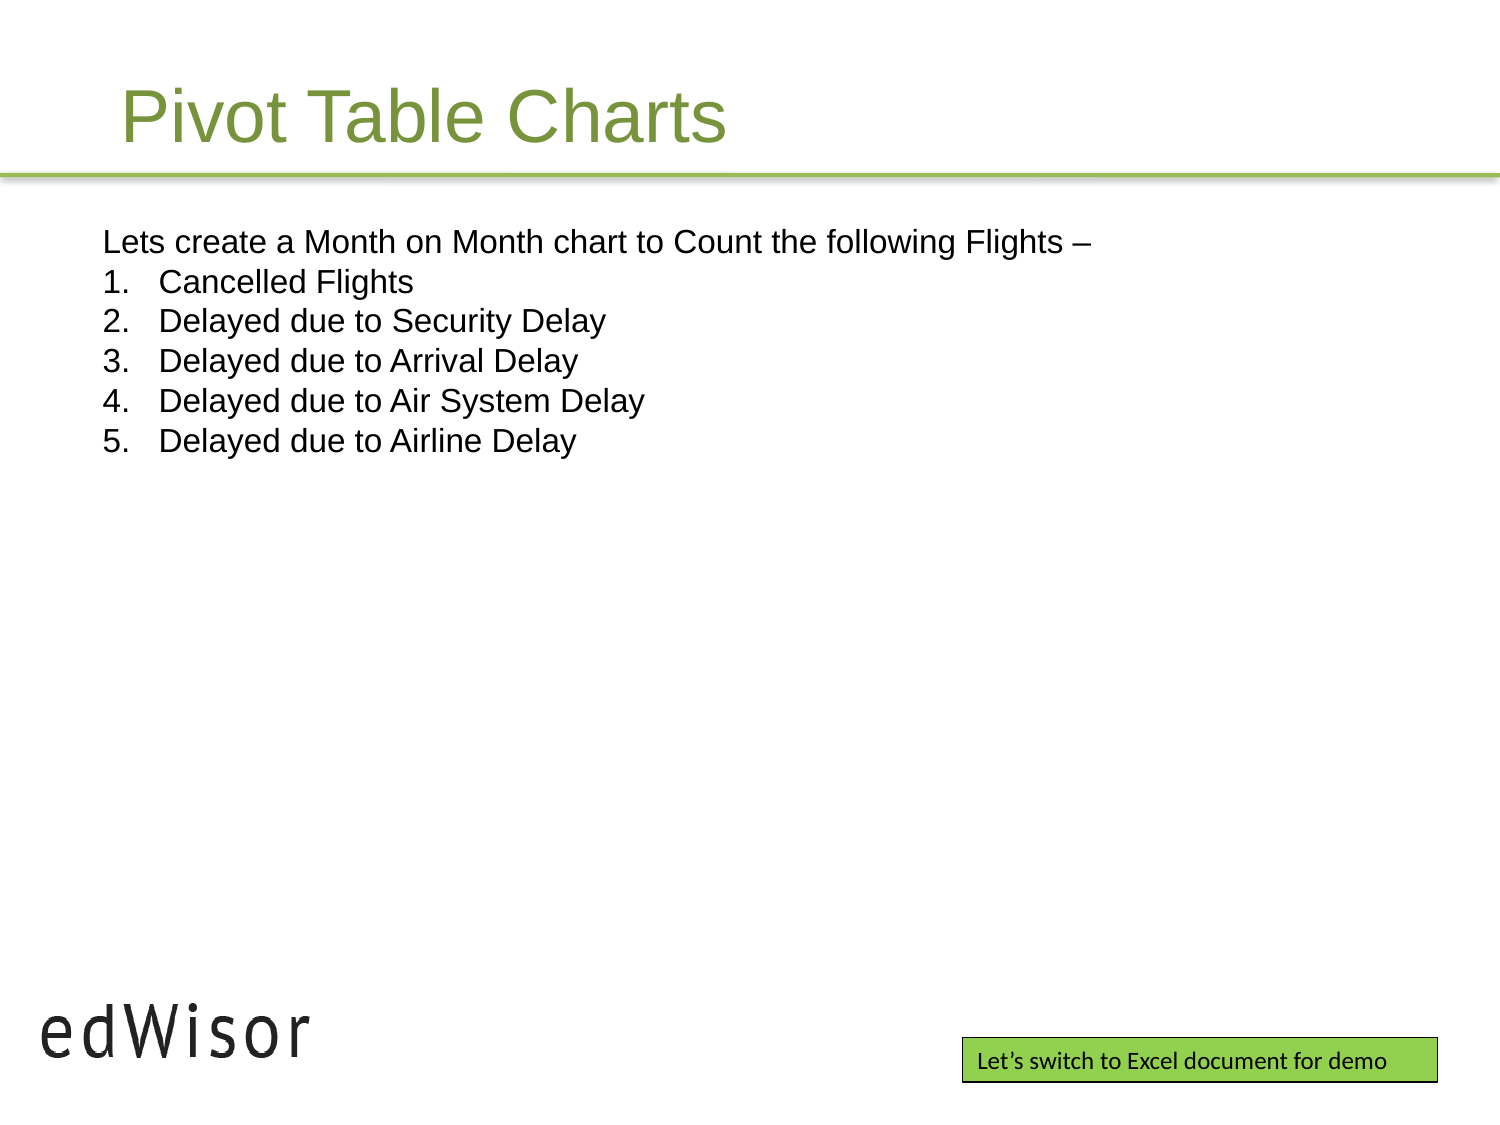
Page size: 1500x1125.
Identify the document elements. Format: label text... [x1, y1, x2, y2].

text_box Let’s switch to Excel document for demo [962, 1037, 1438, 1083]
list Lets create a Month on Month chart to Count the following Flights – Cancelled Flights Delayed due to Security Delay Delayed due to Arrival Delay Delayed due to Air System Delay Delayed due to Airline Delay [87, 212, 1500, 989]
picture [37, 987, 313, 1076]
title Pivot Table Charts [50, 50, 799, 171]
